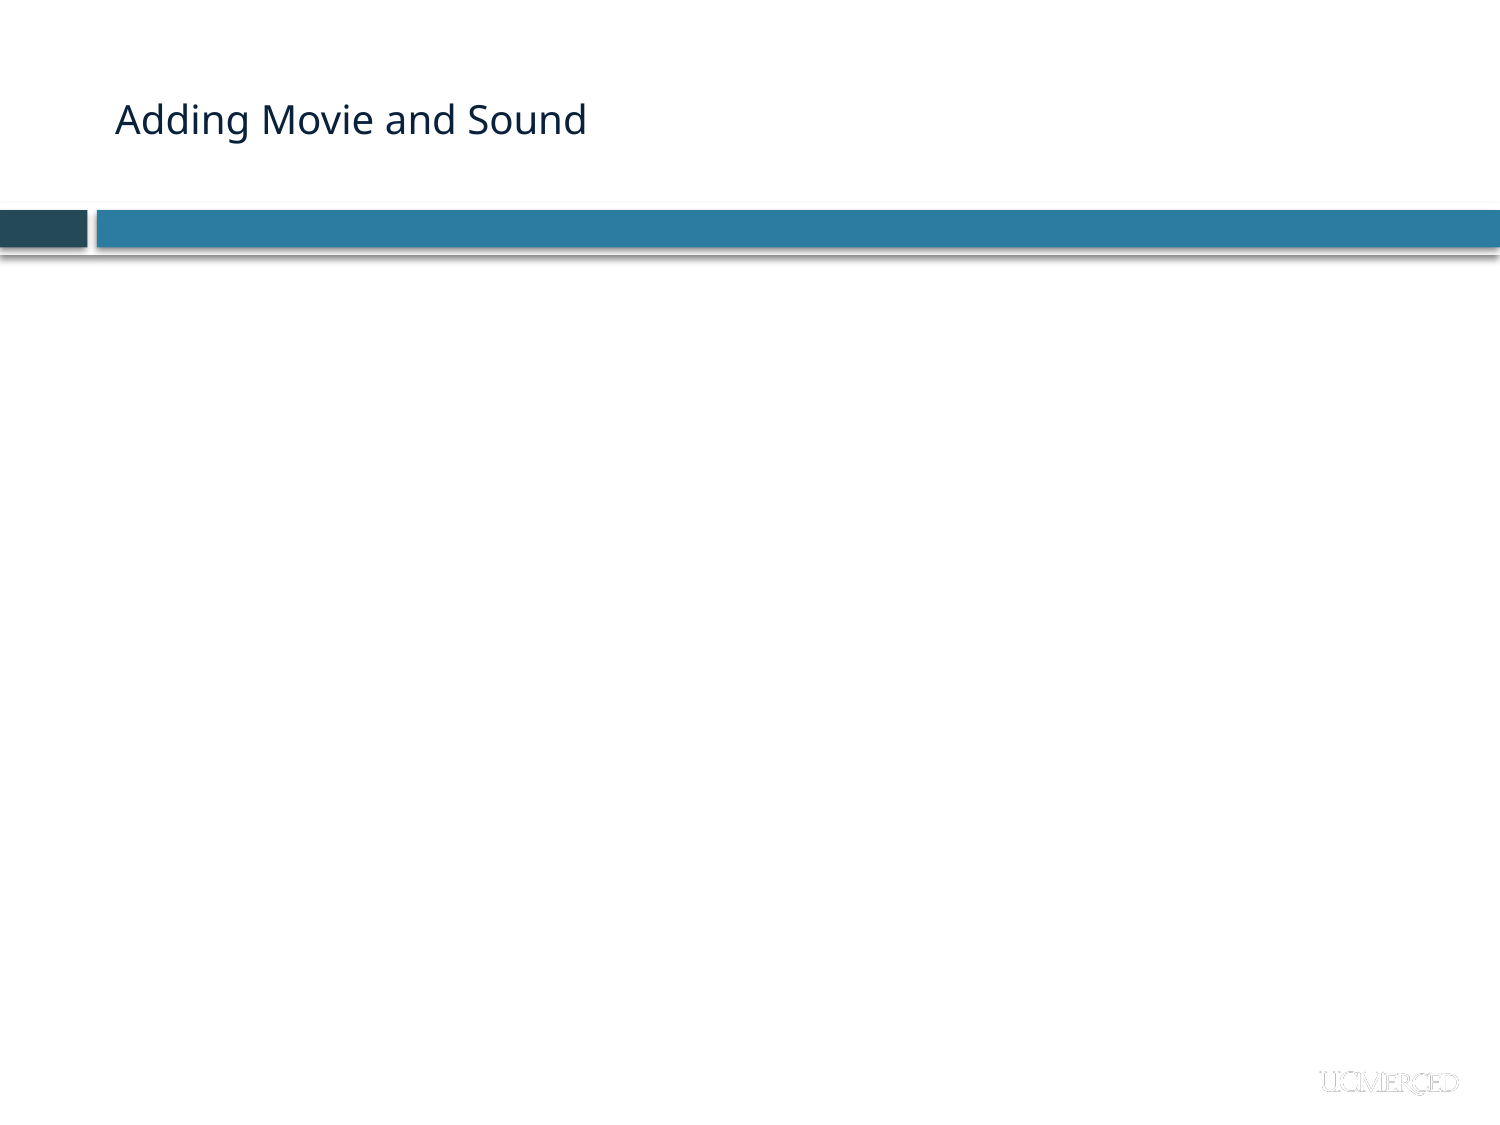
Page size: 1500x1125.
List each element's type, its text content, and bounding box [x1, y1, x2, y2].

title Adding Movie and Sound [100, 37, 1438, 200]
